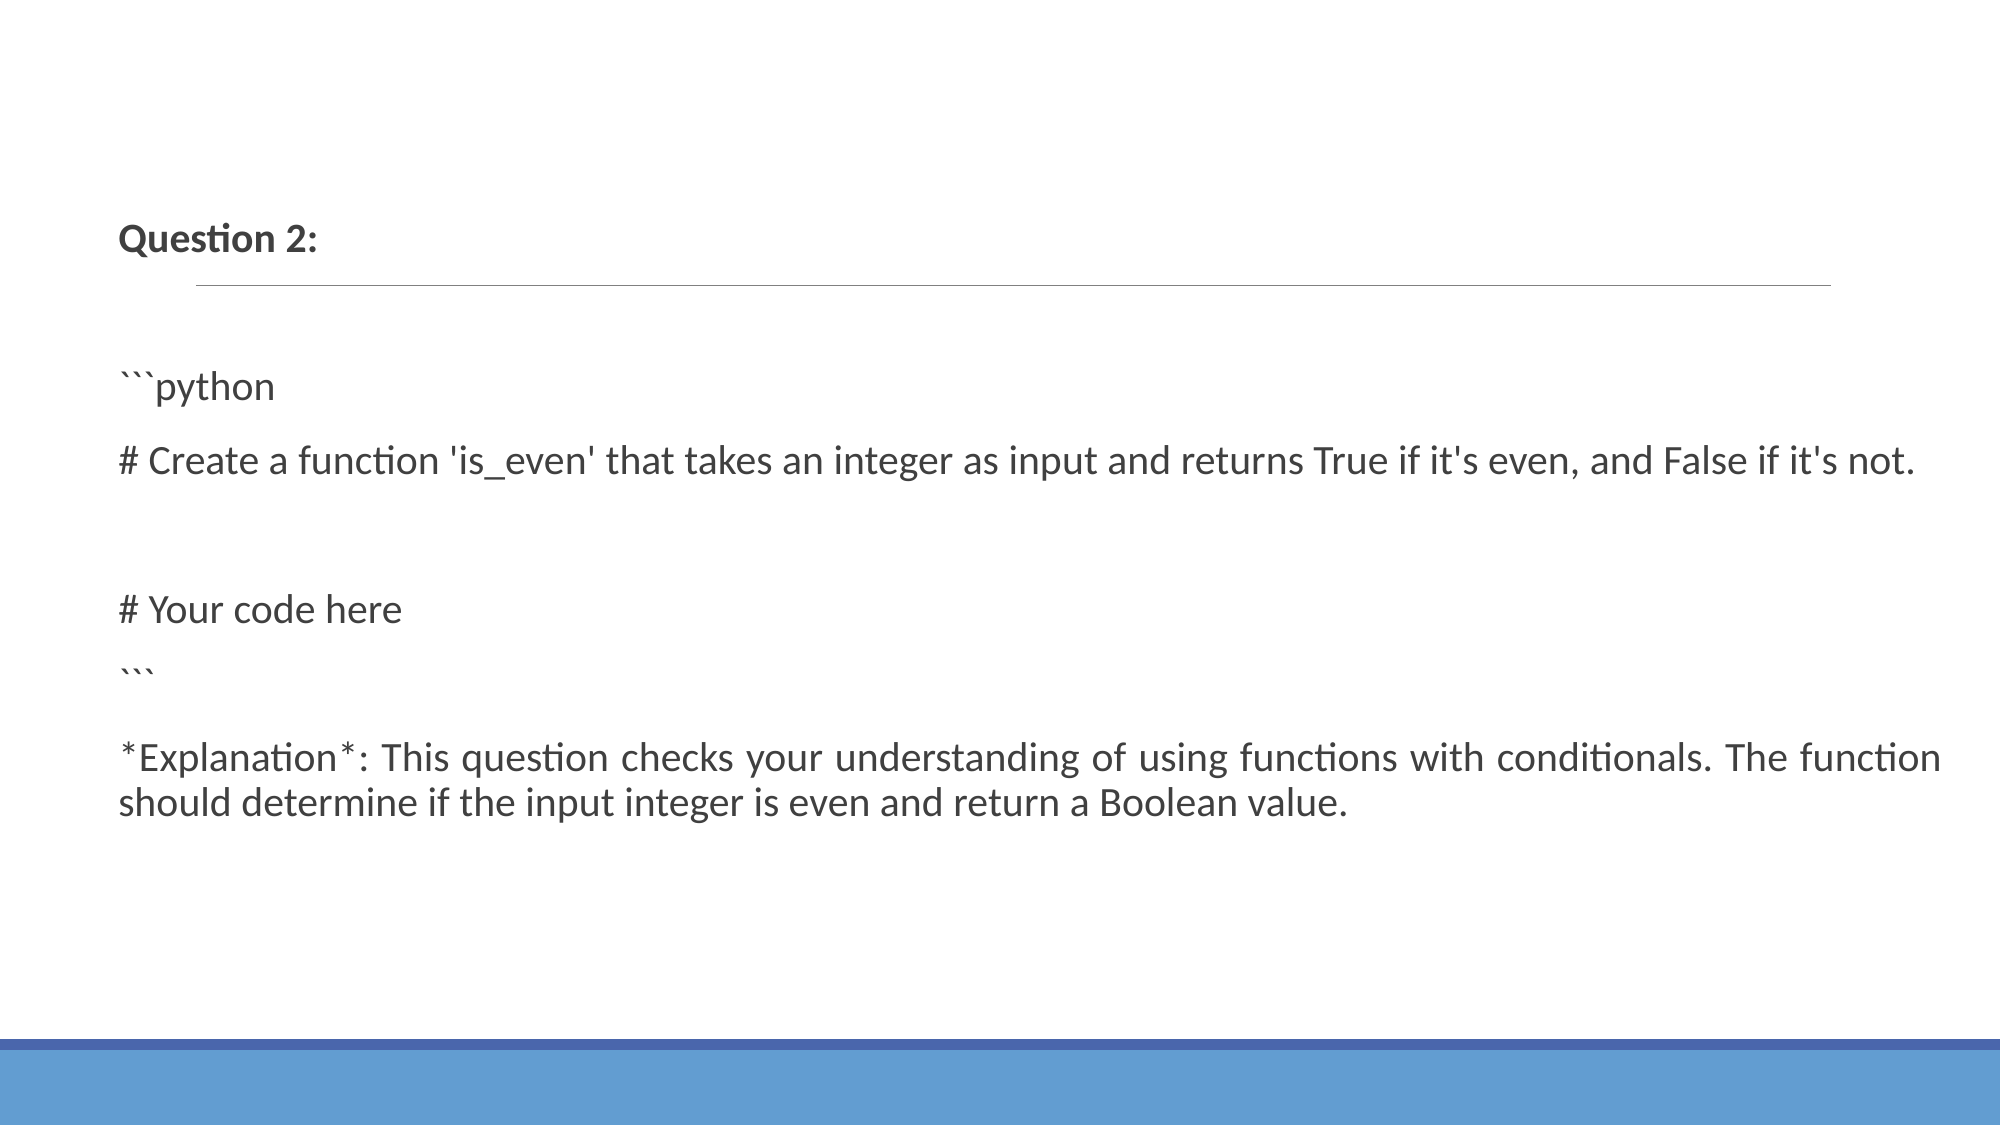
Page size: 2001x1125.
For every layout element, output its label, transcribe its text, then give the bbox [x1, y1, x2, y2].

list Question 2: ```python # Create a function 'is_even' that takes an integer as input and returns True if it's even, and False if it's not. # Your code here ``` *Explanation*: This question checks your understanding of using functions with conditionals. The function should determine if the input integer is even and return a Boolean value. [118, 209, 1943, 1076]
